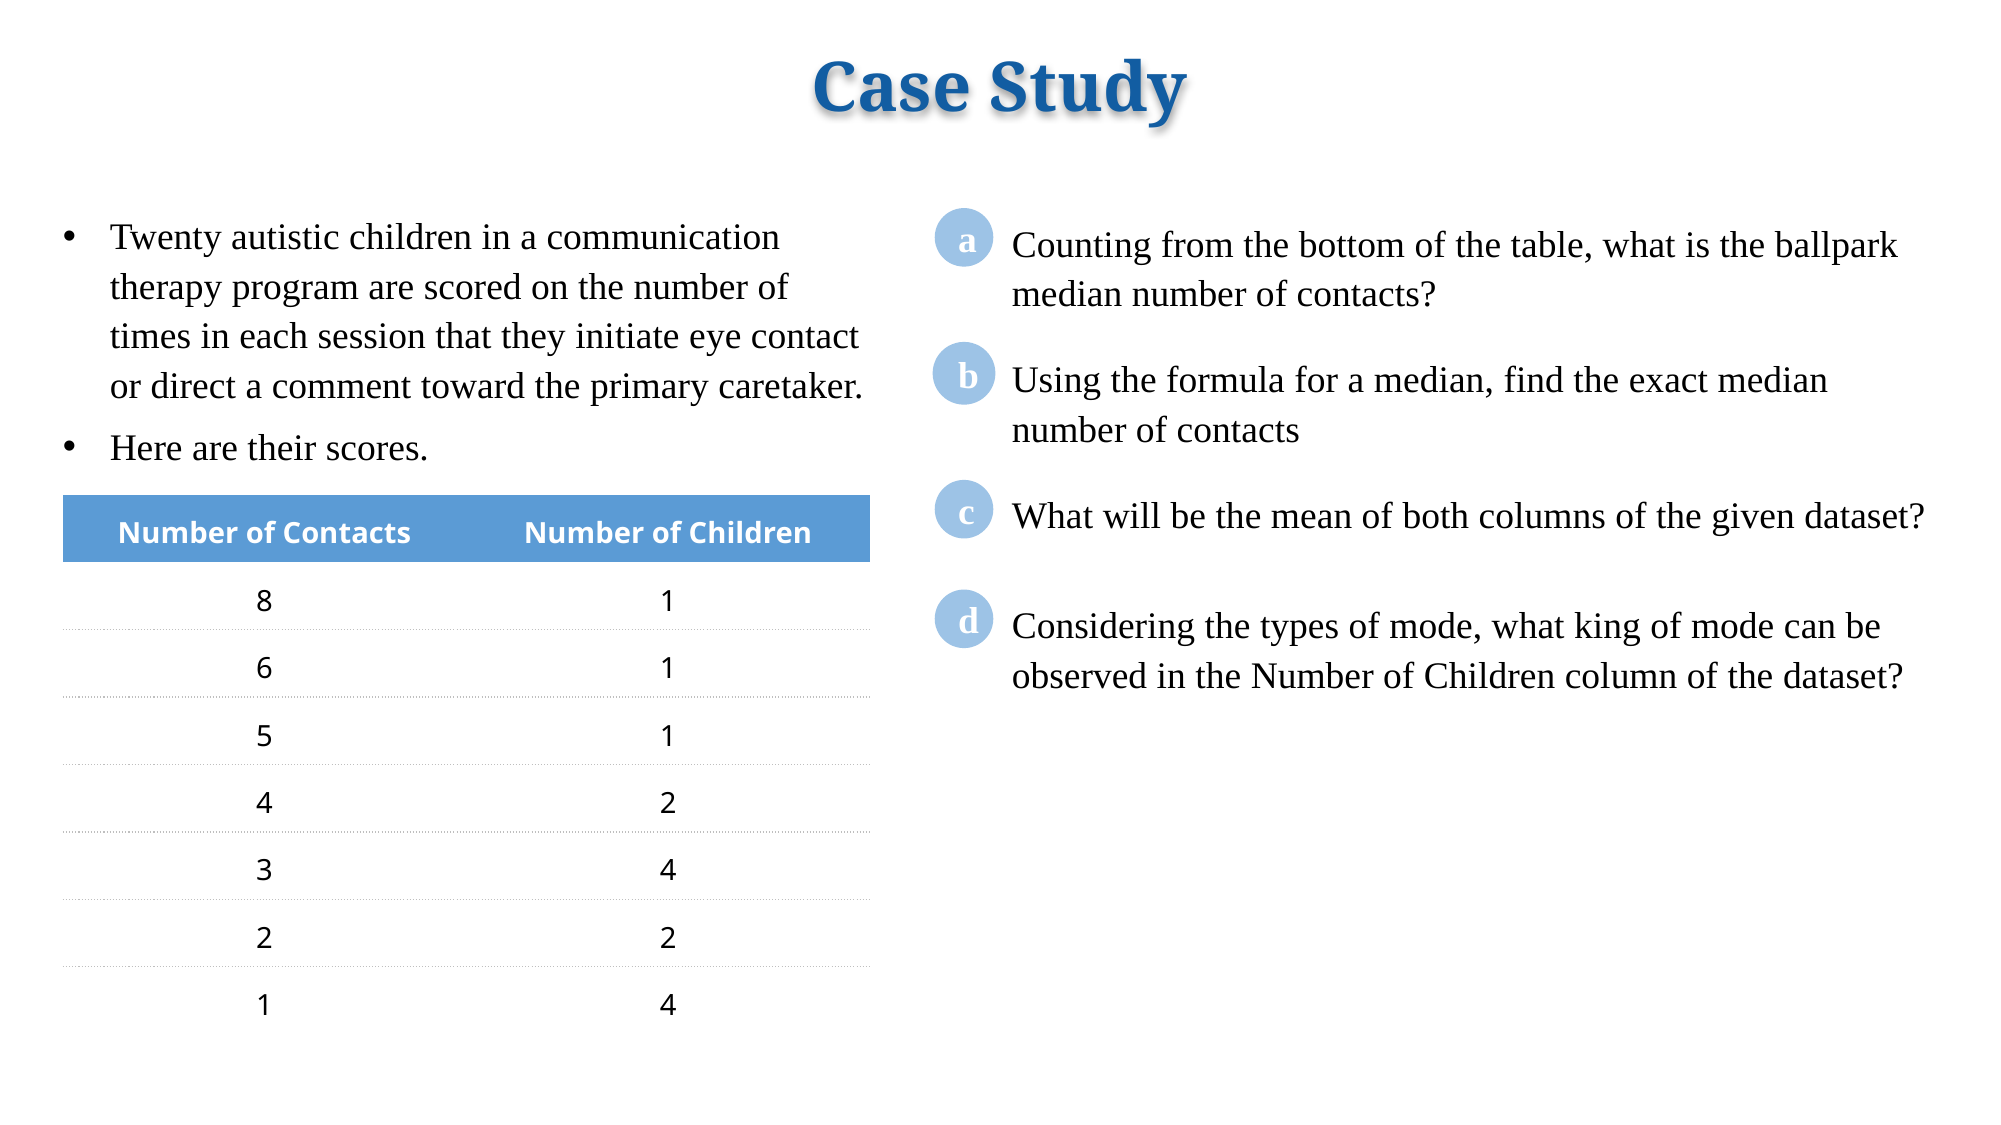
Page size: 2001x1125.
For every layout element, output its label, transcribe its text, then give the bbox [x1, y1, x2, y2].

table_cell 2 [466, 899, 870, 967]
table_cell 3 [63, 832, 466, 899]
table_header Number of Children [466, 495, 870, 562]
title Case Study [99, 43, 1900, 134]
table_cell 4 [466, 967, 870, 1034]
table_cell 6 [63, 630, 466, 697]
table_cell 1 [466, 630, 870, 697]
table_cell 8 [63, 562, 466, 630]
table_cell 2 [466, 764, 870, 832]
table_cell 5 [63, 697, 466, 764]
table_cell 1 [63, 967, 466, 1034]
text_box Twenty autistic children in a communication therapy program are scored on the number of times in each session that they initiate eye contact or direct a comment toward the primary caretaker. Here are their scores. [62, 208, 871, 469]
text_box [934, 589, 1944, 697]
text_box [934, 207, 1944, 316]
table_cell 4 [466, 832, 870, 899]
table_header Number of Contacts [63, 495, 466, 562]
table_cell 2 [63, 899, 466, 967]
table_cell 4 [63, 764, 466, 832]
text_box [934, 343, 1944, 452]
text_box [934, 479, 1944, 539]
table_cell 1 [466, 697, 870, 764]
table_cell 1 [466, 562, 870, 630]
